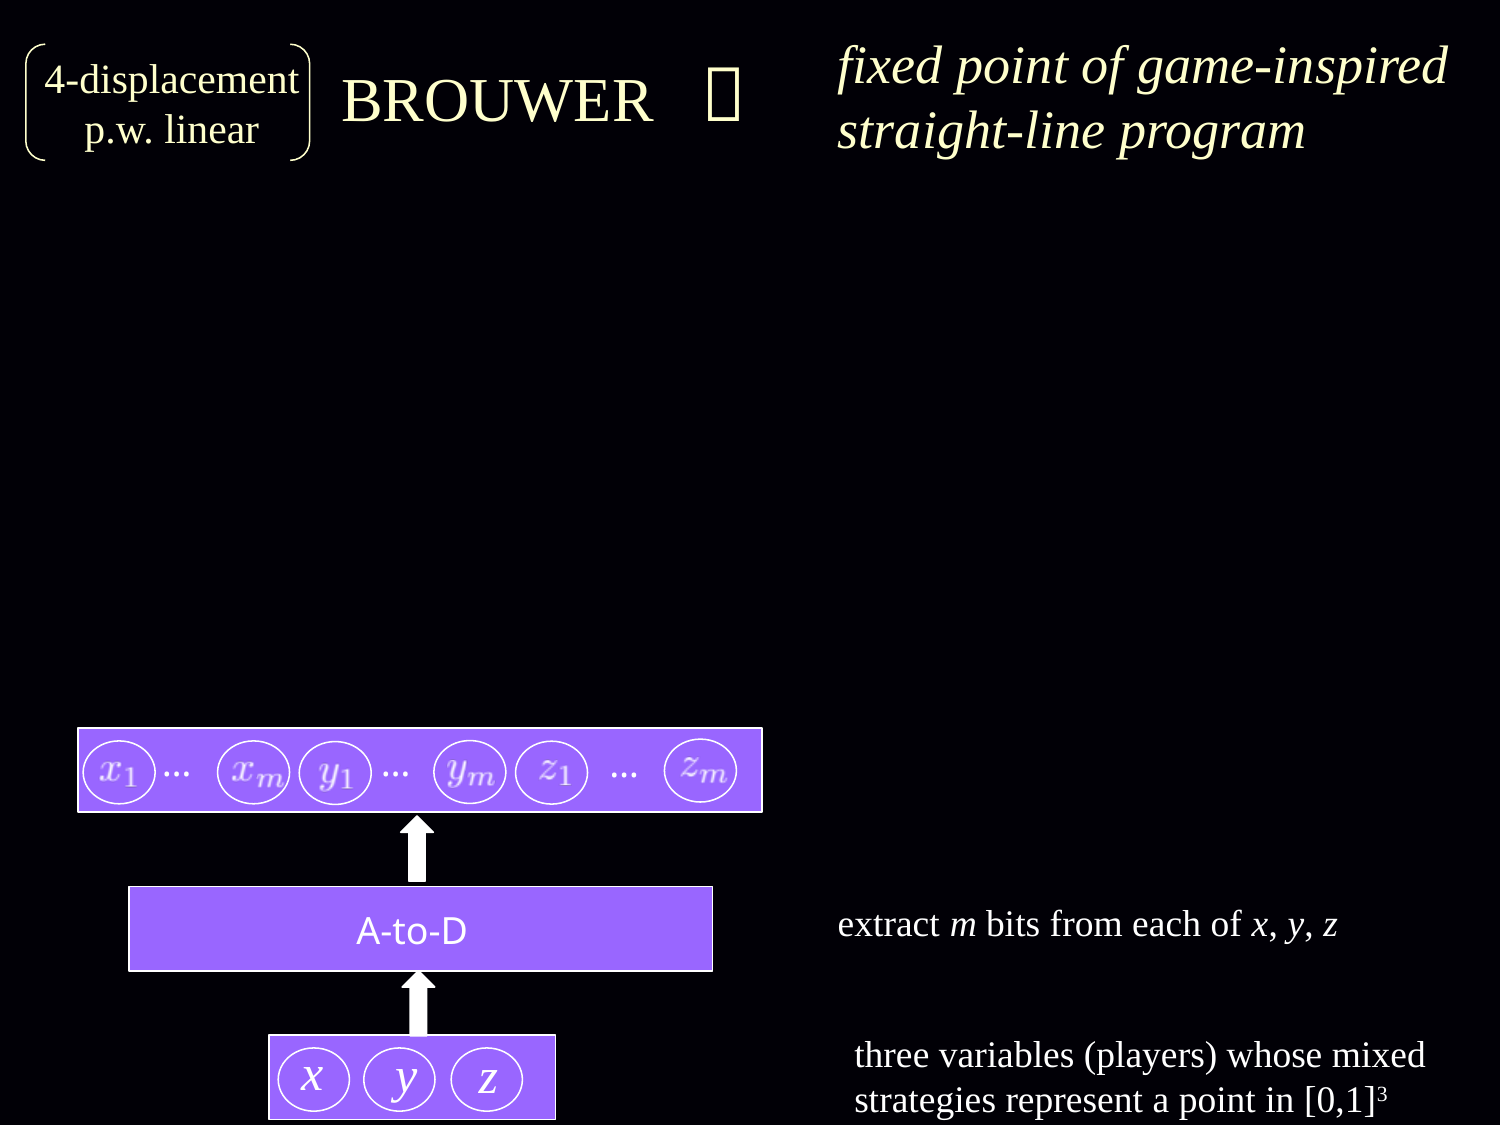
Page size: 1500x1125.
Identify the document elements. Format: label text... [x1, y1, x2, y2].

title BROUWER  [0, 0, 1211, 186]
text_box three variables (players) whose mixed strategies represent a point in [0,1]3 [839, 1022, 1500, 1125]
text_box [0, 711, 767, 882]
text_box fixed point of game-inspired straight-line program [823, 22, 1500, 167]
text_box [268, 1045, 556, 1120]
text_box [128, 891, 713, 1037]
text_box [21, 43, 323, 161]
text_box extract m bits from each of x, y, z [822, 891, 1500, 952]
